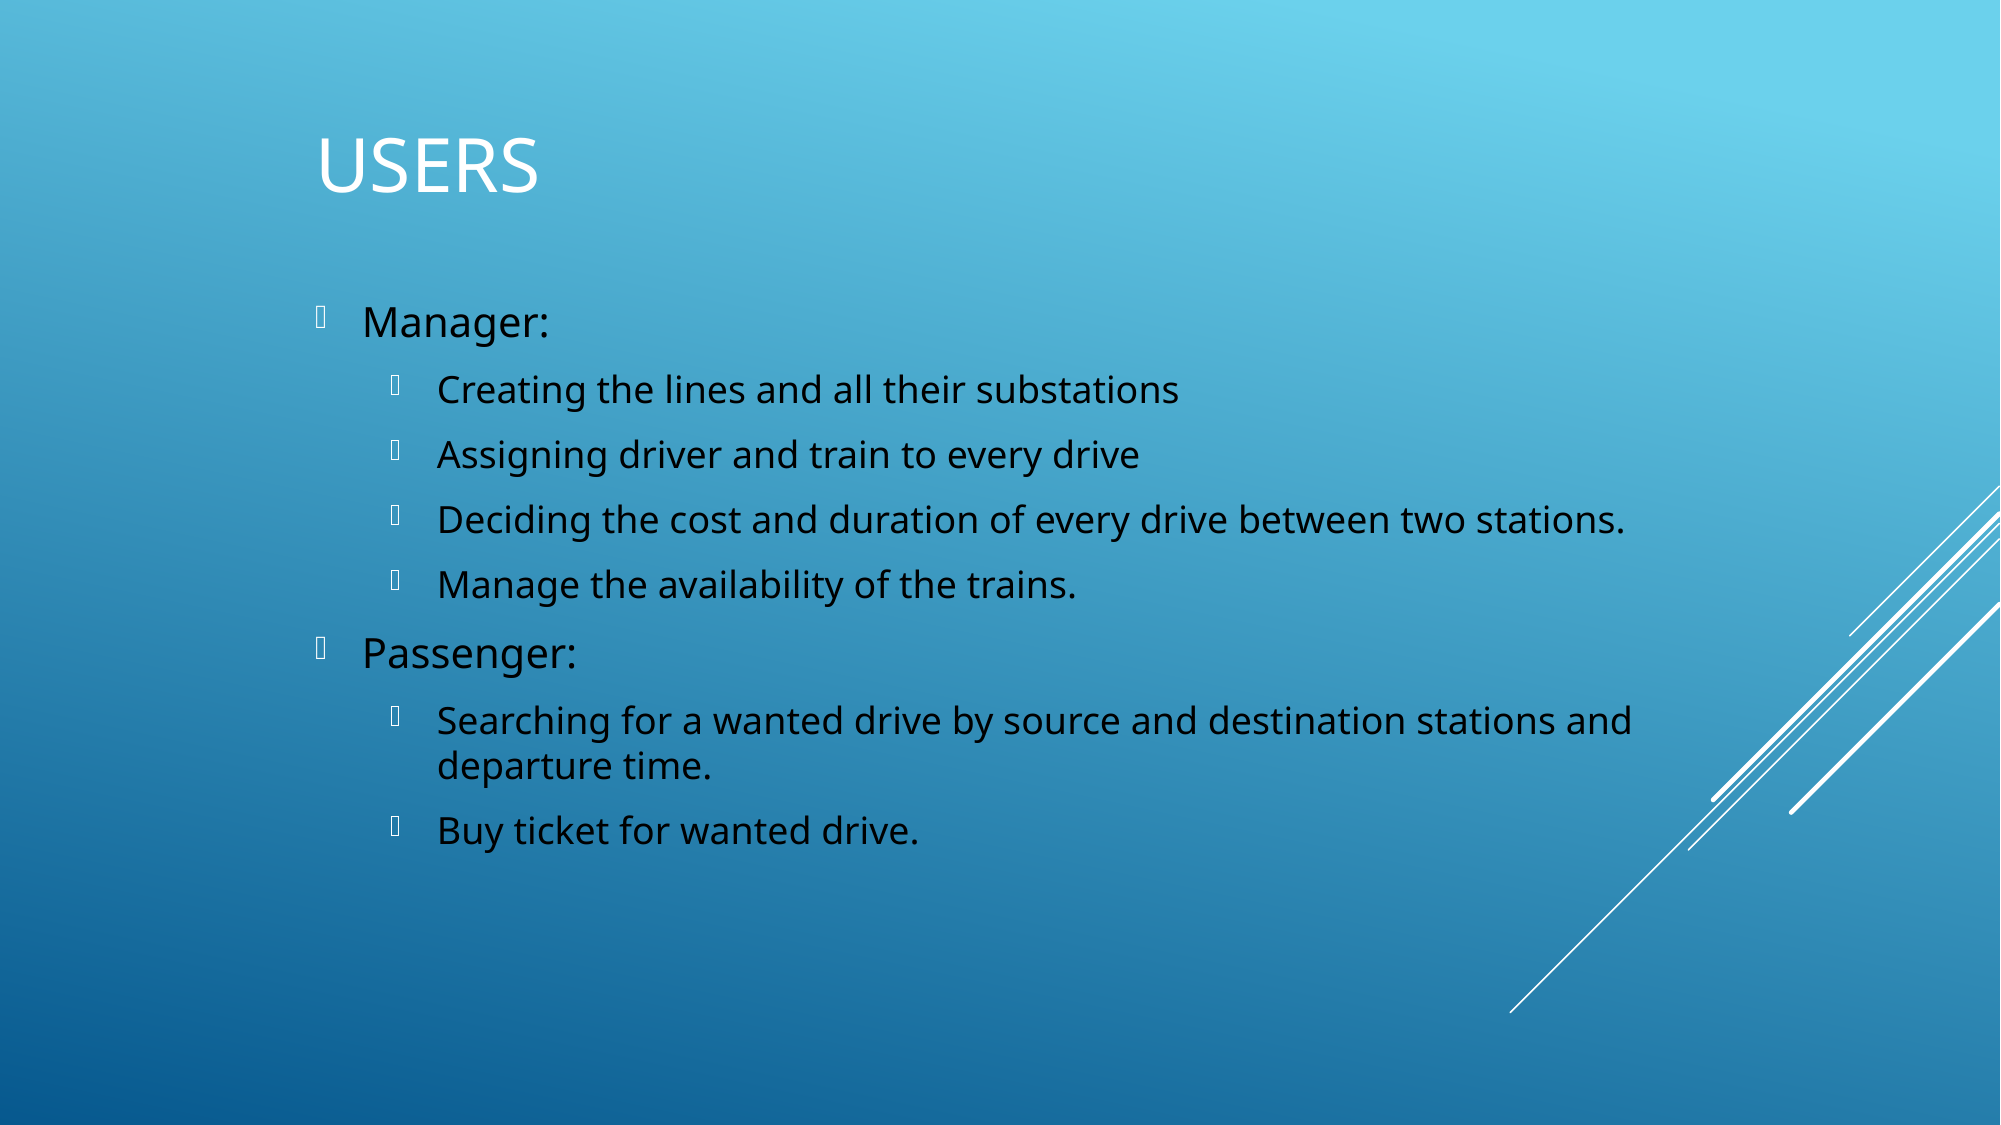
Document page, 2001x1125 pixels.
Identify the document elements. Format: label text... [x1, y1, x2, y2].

list Manager: Creating the lines and all their substations Assigning driver and train to every drive Deciding the cost and duration of every drive between two stations. Manage the availability of the trains. Passenger: Searching for a wanted drive by source and destination stations and departure time. Buy ticket for wanted drive. [300, 255, 1700, 892]
title Users [300, 39, 1700, 255]
